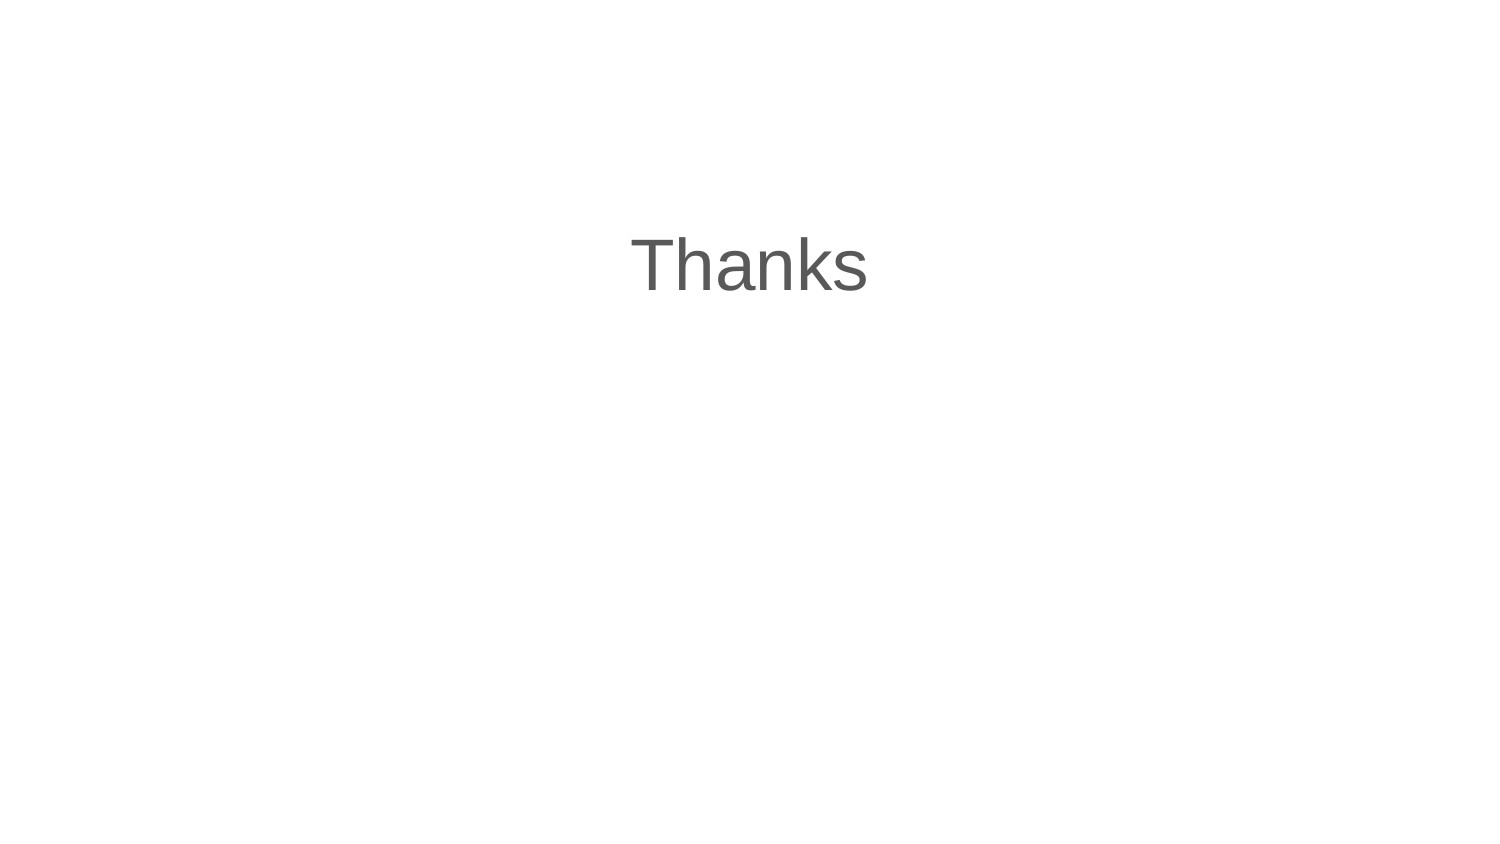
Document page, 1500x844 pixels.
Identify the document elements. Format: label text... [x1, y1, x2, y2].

list Thanks [51, 189, 1449, 750]
